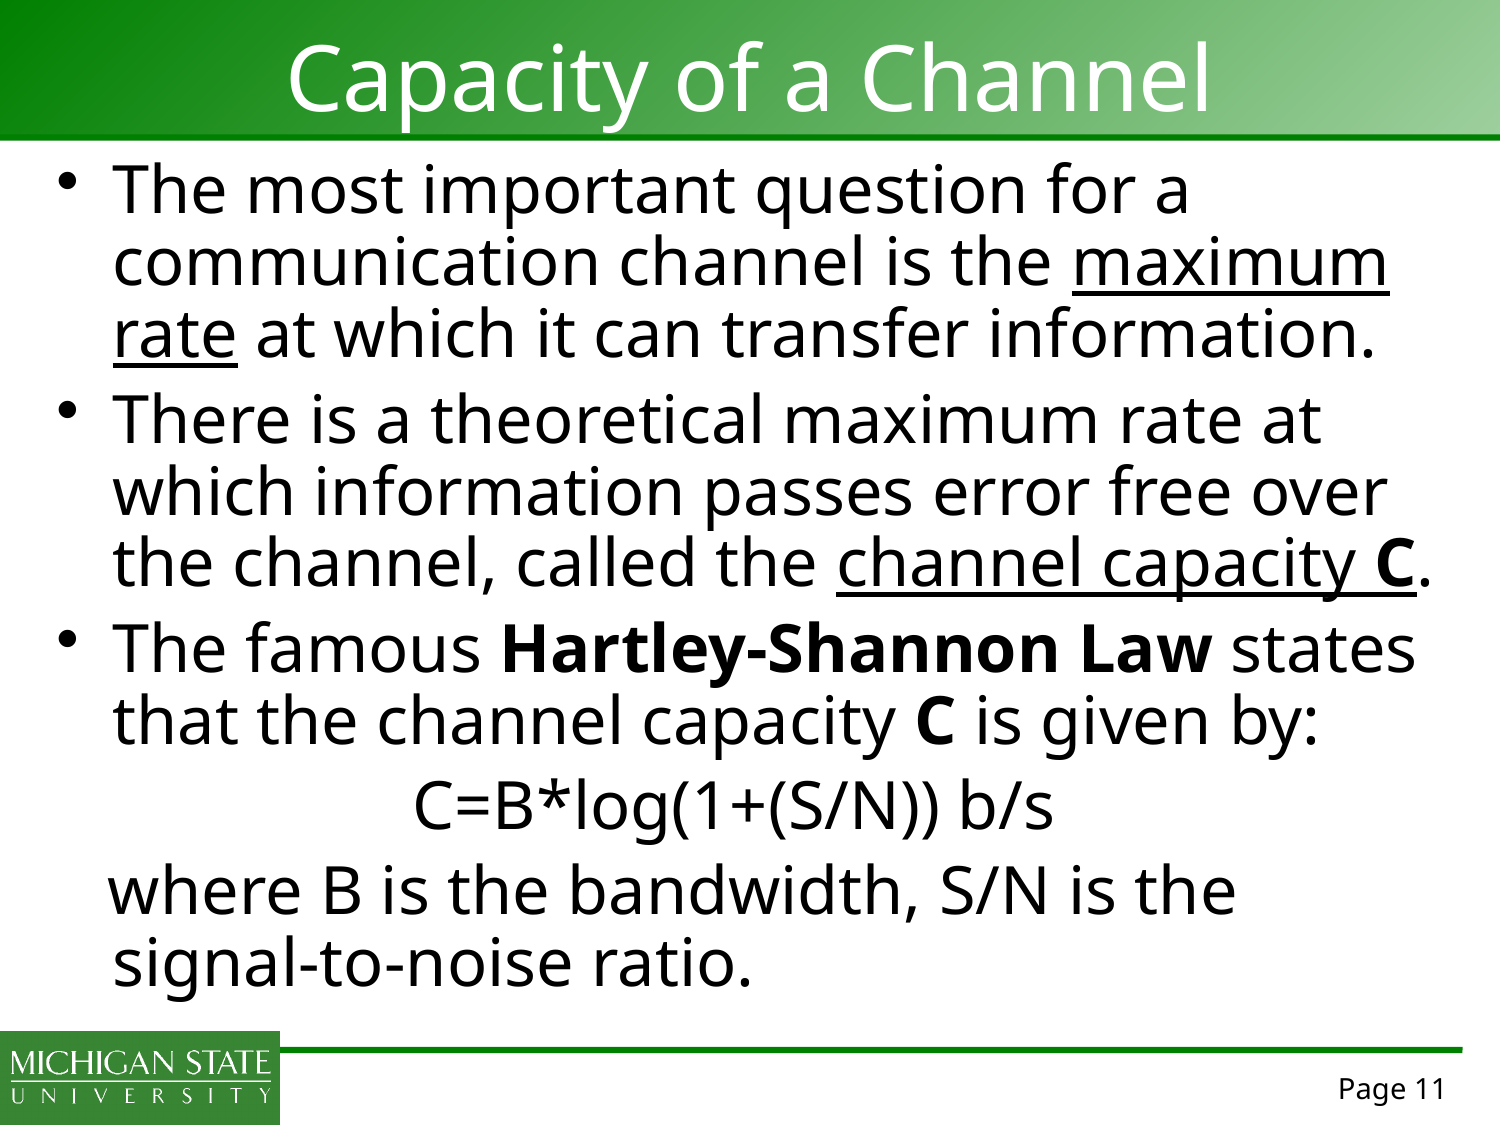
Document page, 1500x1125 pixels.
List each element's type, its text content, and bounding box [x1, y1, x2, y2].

title Capacity of a Channel [43, 24, 1457, 125]
list The most important question for a communication channel is the maximum rate at which it can transfer information. There is a theoretical maximum rate at which information passes error free over the channel, called the channel capacity C. The famous Hartley-Shannon Law states that the channel capacity C is given by: C=B*log(1+(S/N)) b/s where B is the bandwidth, S/N is the signal-to-noise ratio. [41, 148, 1454, 1037]
picture [0, 1031, 280, 1125]
